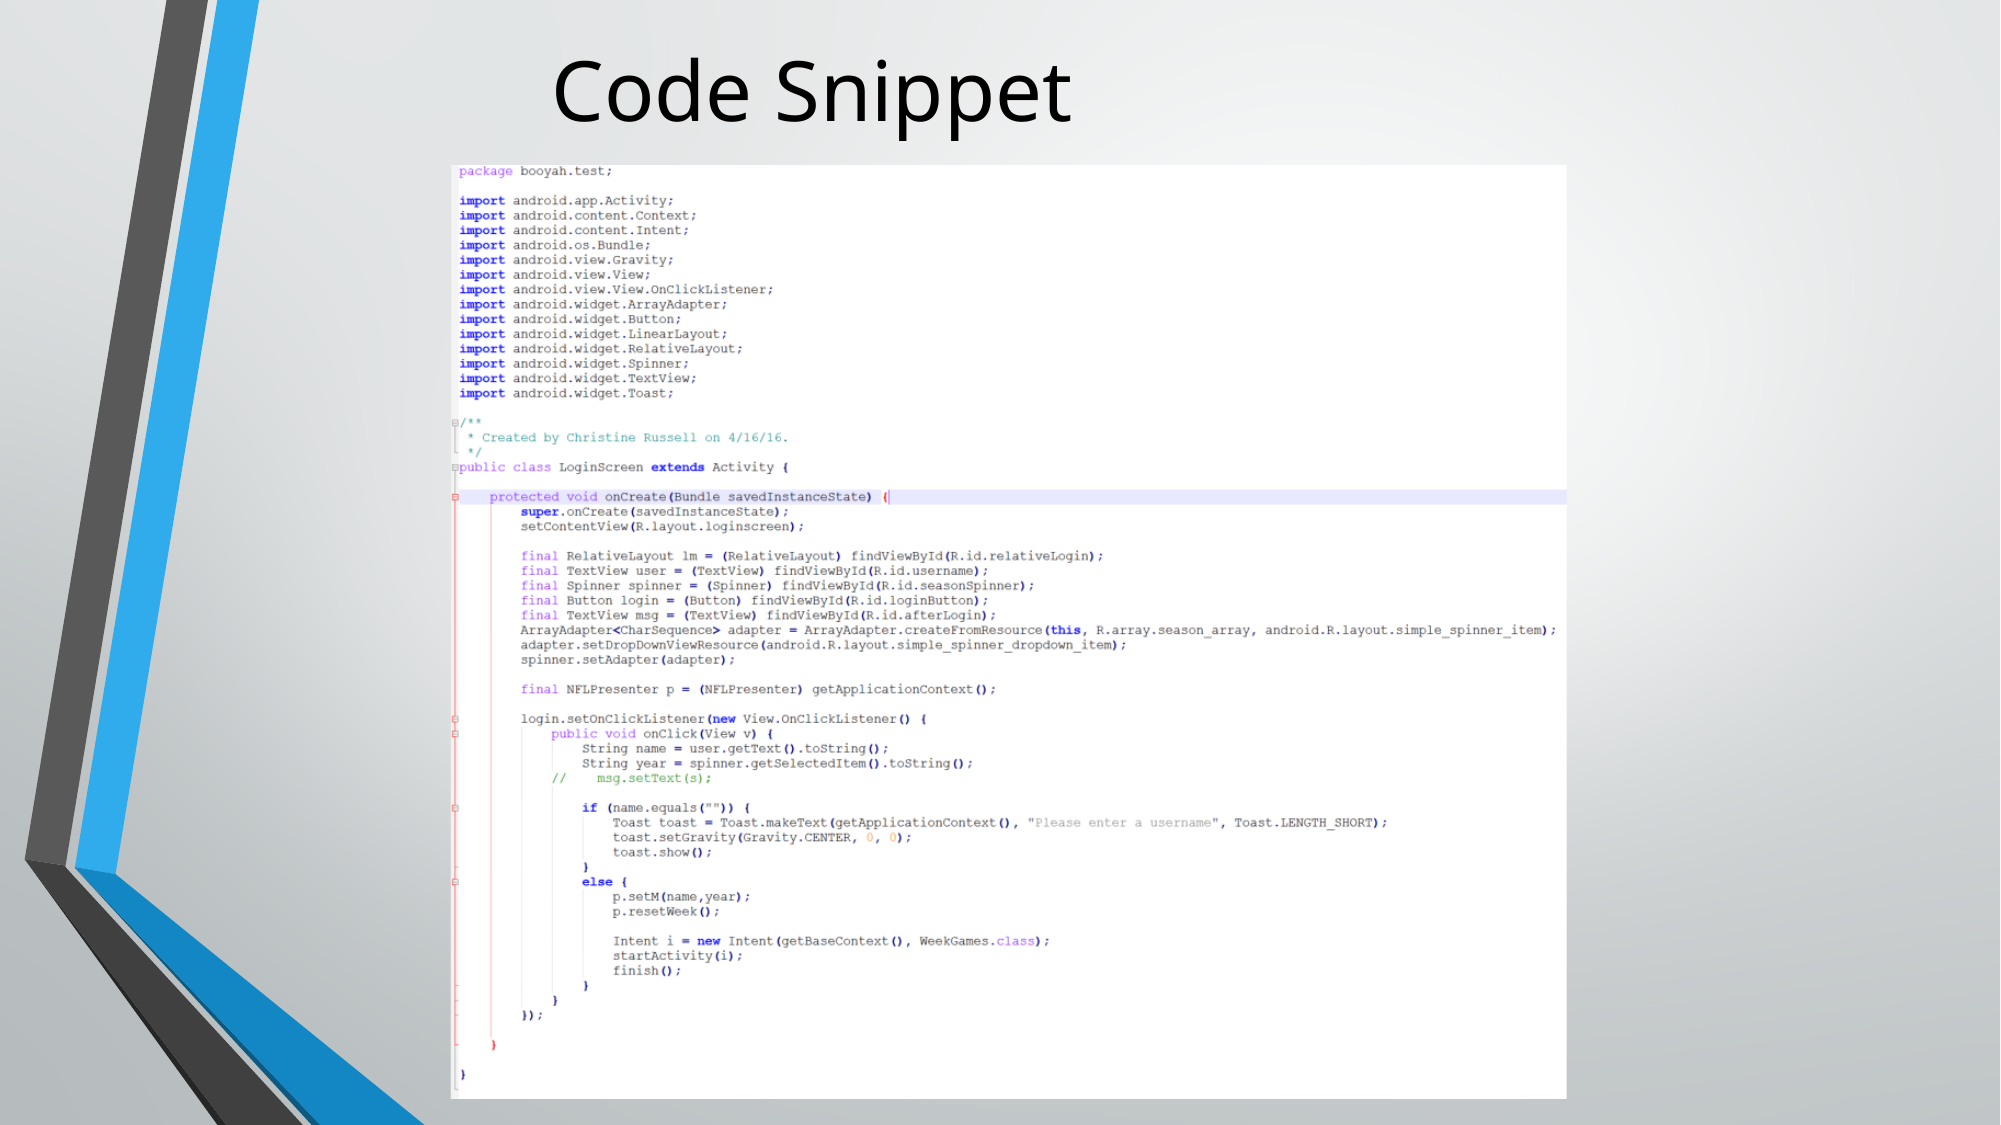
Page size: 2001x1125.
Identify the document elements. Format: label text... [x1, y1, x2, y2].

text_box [450, 164, 1567, 1099]
title Code Snippet [112, 0, 1513, 212]
